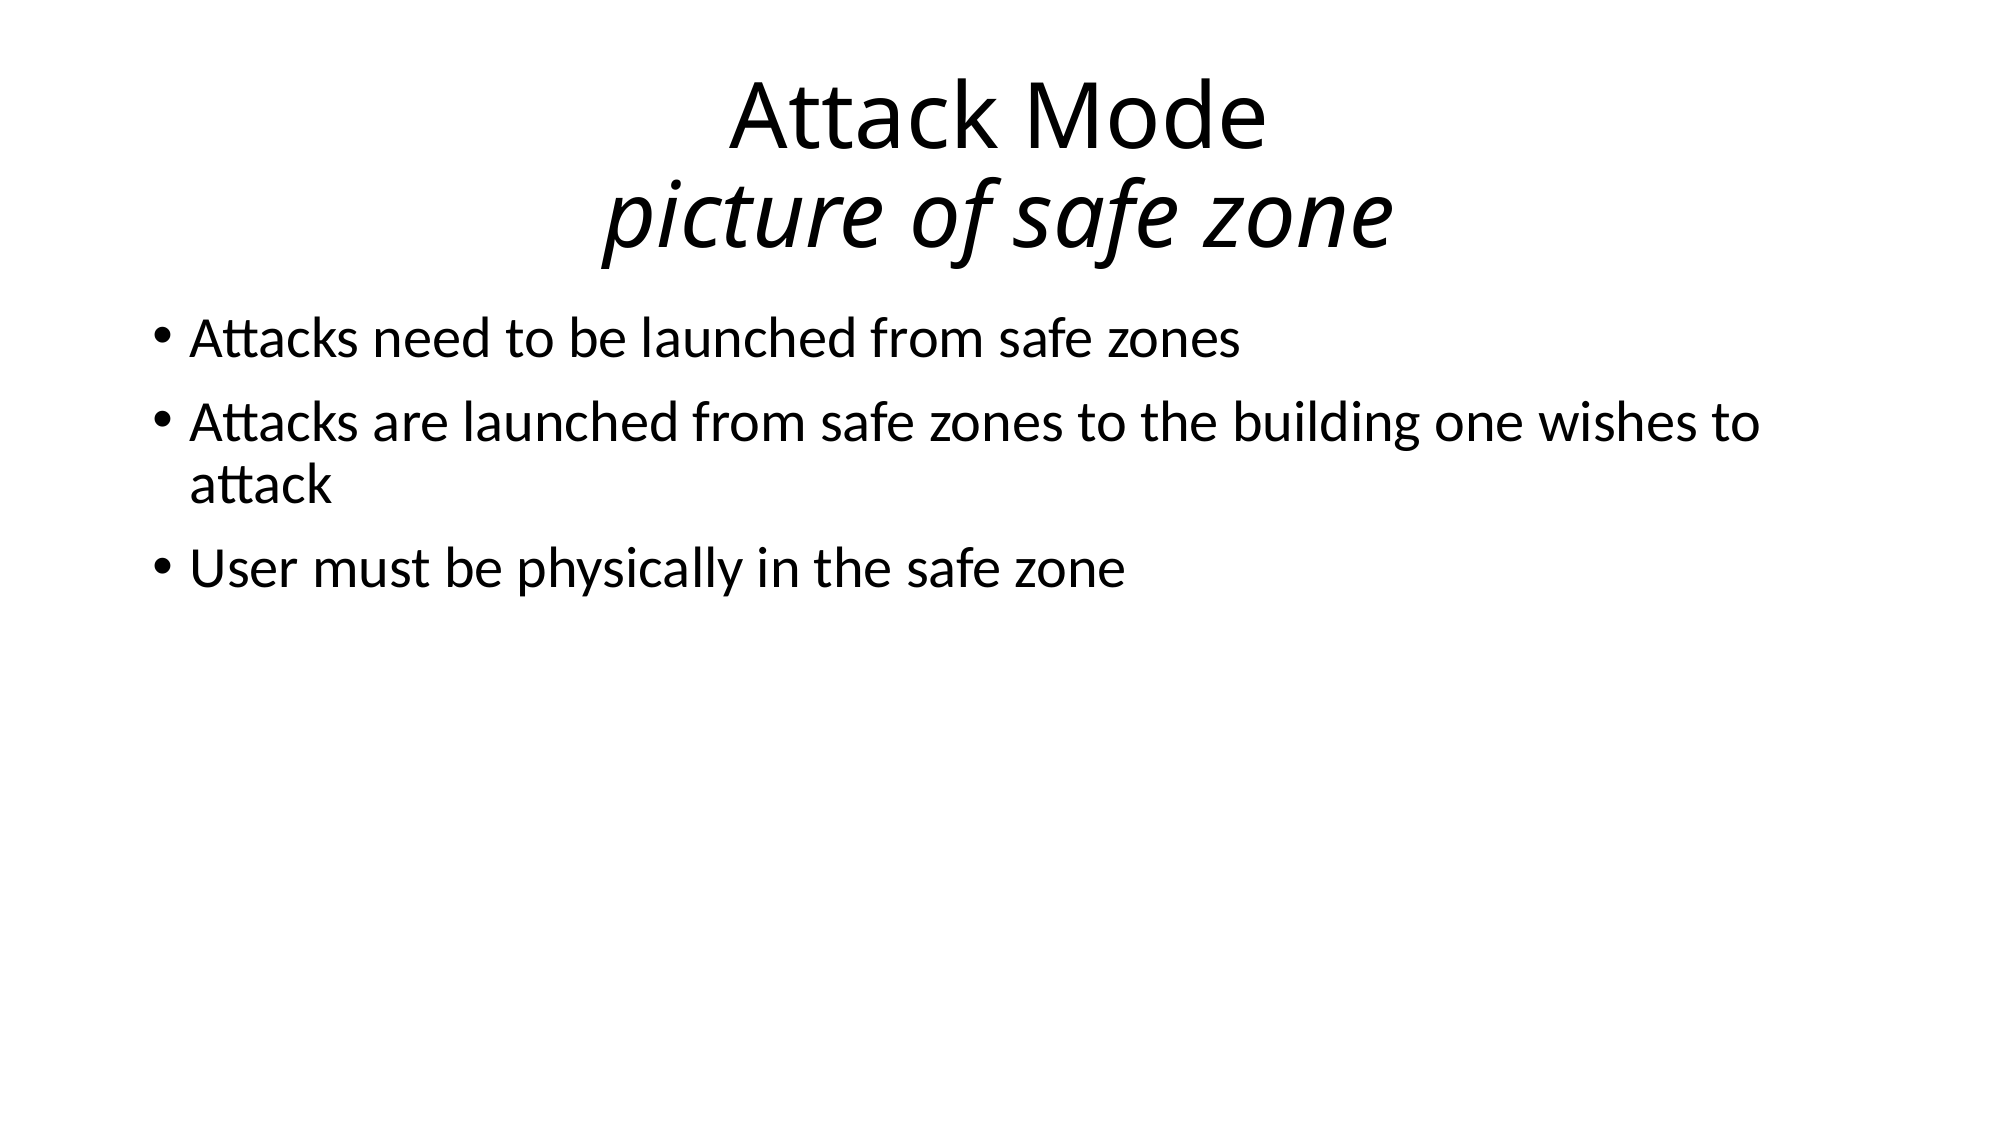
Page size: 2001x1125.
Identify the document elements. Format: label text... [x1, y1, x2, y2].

list Attacks need to be launched from safe zones Attacks are launched from safe zones to the building one wishes to attack User must be physically in the safe zone [137, 299, 1863, 1014]
title Attack Mode picture of safe zone [137, 59, 1863, 278]
